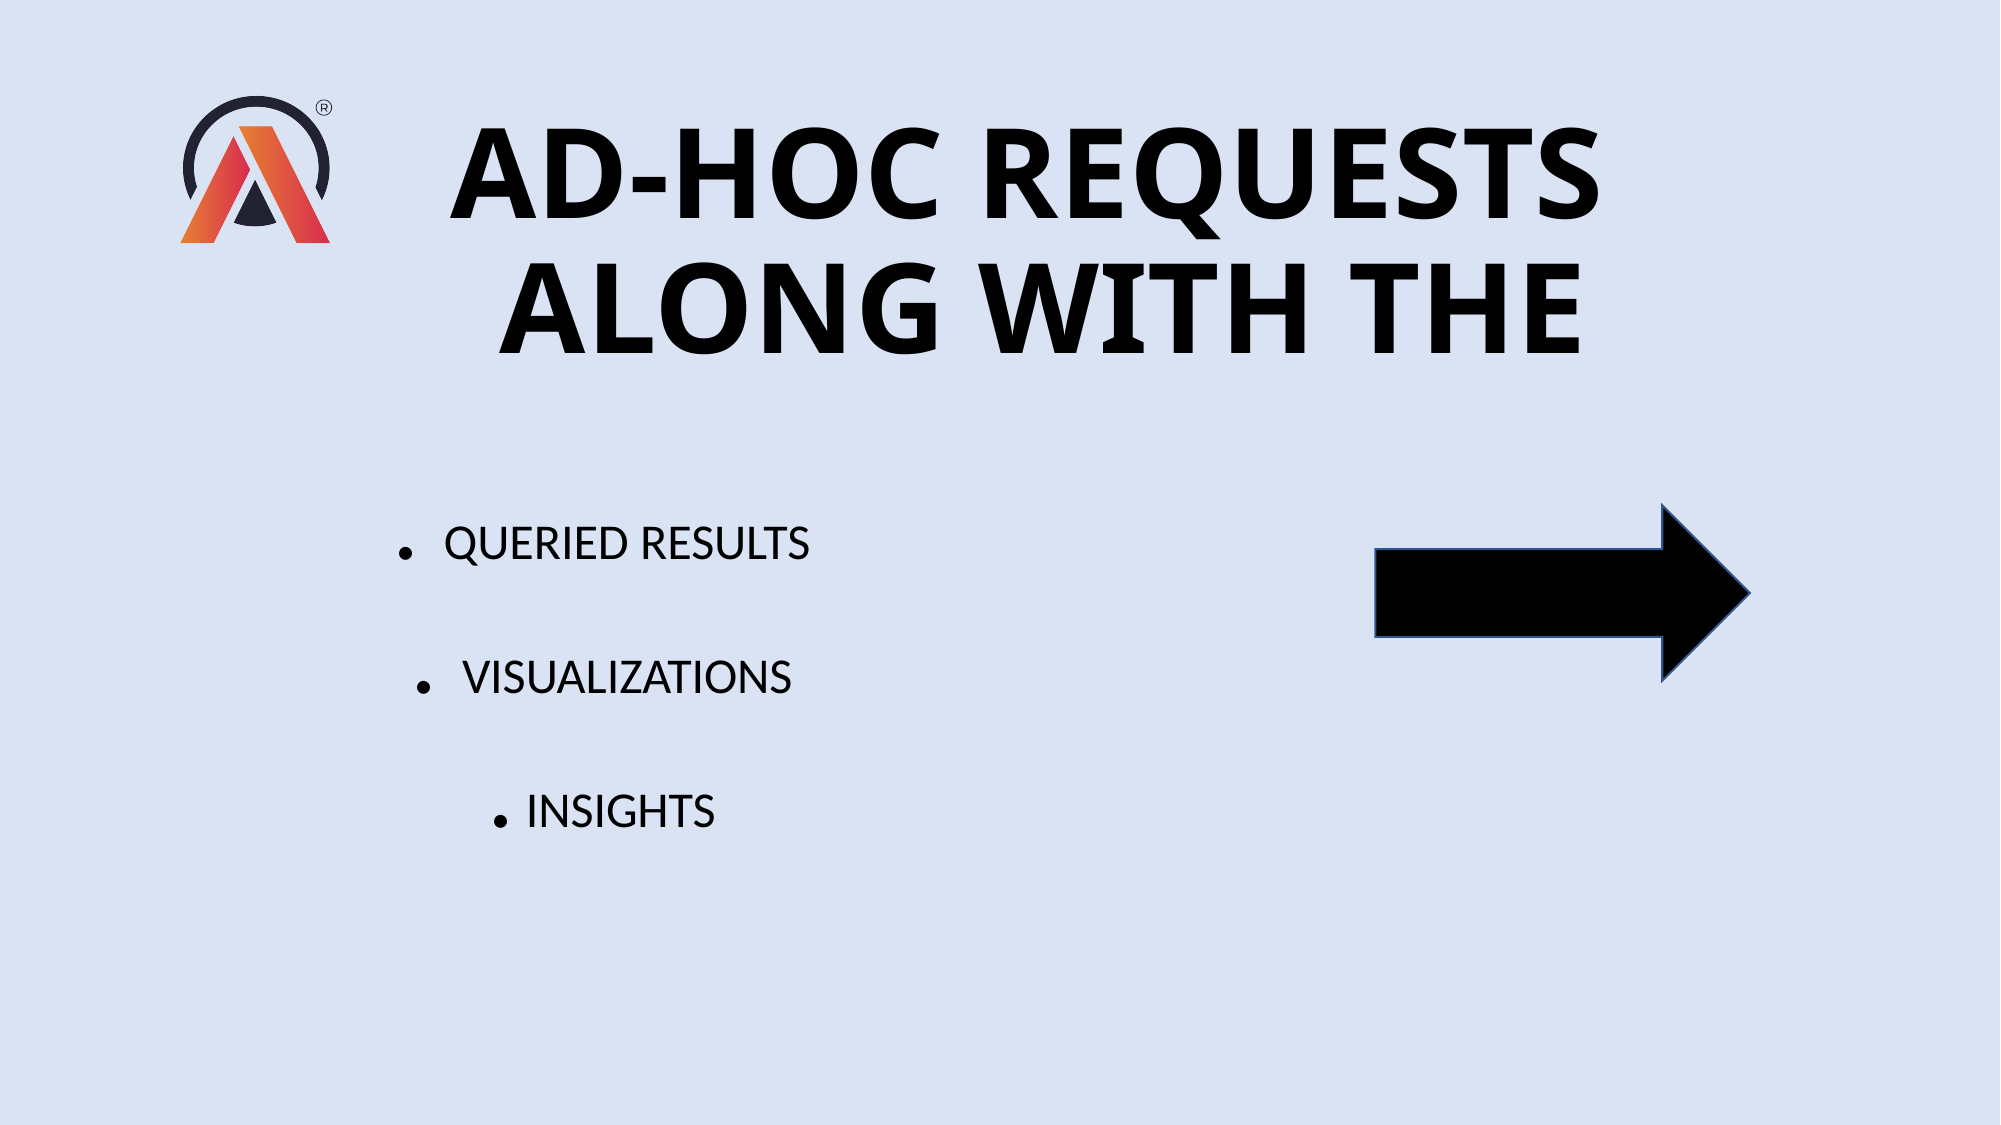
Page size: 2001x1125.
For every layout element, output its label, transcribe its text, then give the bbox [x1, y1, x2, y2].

subtitle . QUERIED RESULTS . VISUALIZATIONS . INSIGHTS [249, 459, 953, 863]
picture [178, 92, 338, 245]
text_box [1374, 502, 1752, 684]
title AD-HOC REQUESTS ALONG WITH THE [337, 73, 1750, 388]
